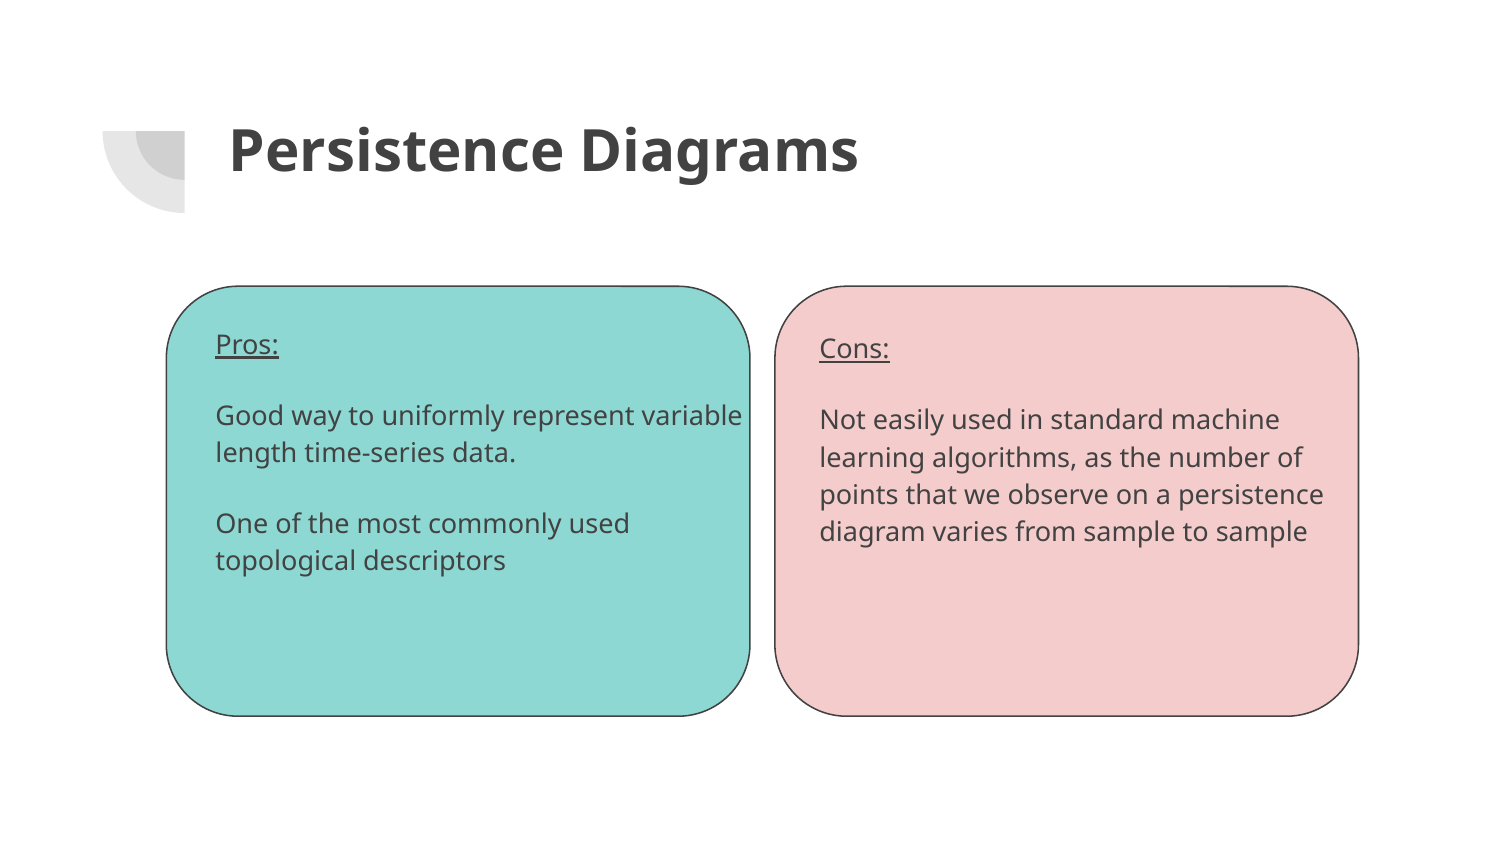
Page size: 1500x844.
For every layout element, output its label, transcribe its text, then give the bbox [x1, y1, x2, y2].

list Cons: Not easily used in standard machine learning algorithms, as the number of points that we observe on a persistence diagram varies from sample to sample [804, 312, 1368, 729]
title Persistence Diagrams [213, 98, 1368, 263]
text_box [774, 286, 1342, 703]
text_box [166, 286, 729, 706]
list Pros: Good way to uniformly represent variable length time-series data. One of the most commonly used topological descriptors [200, 307, 764, 725]
